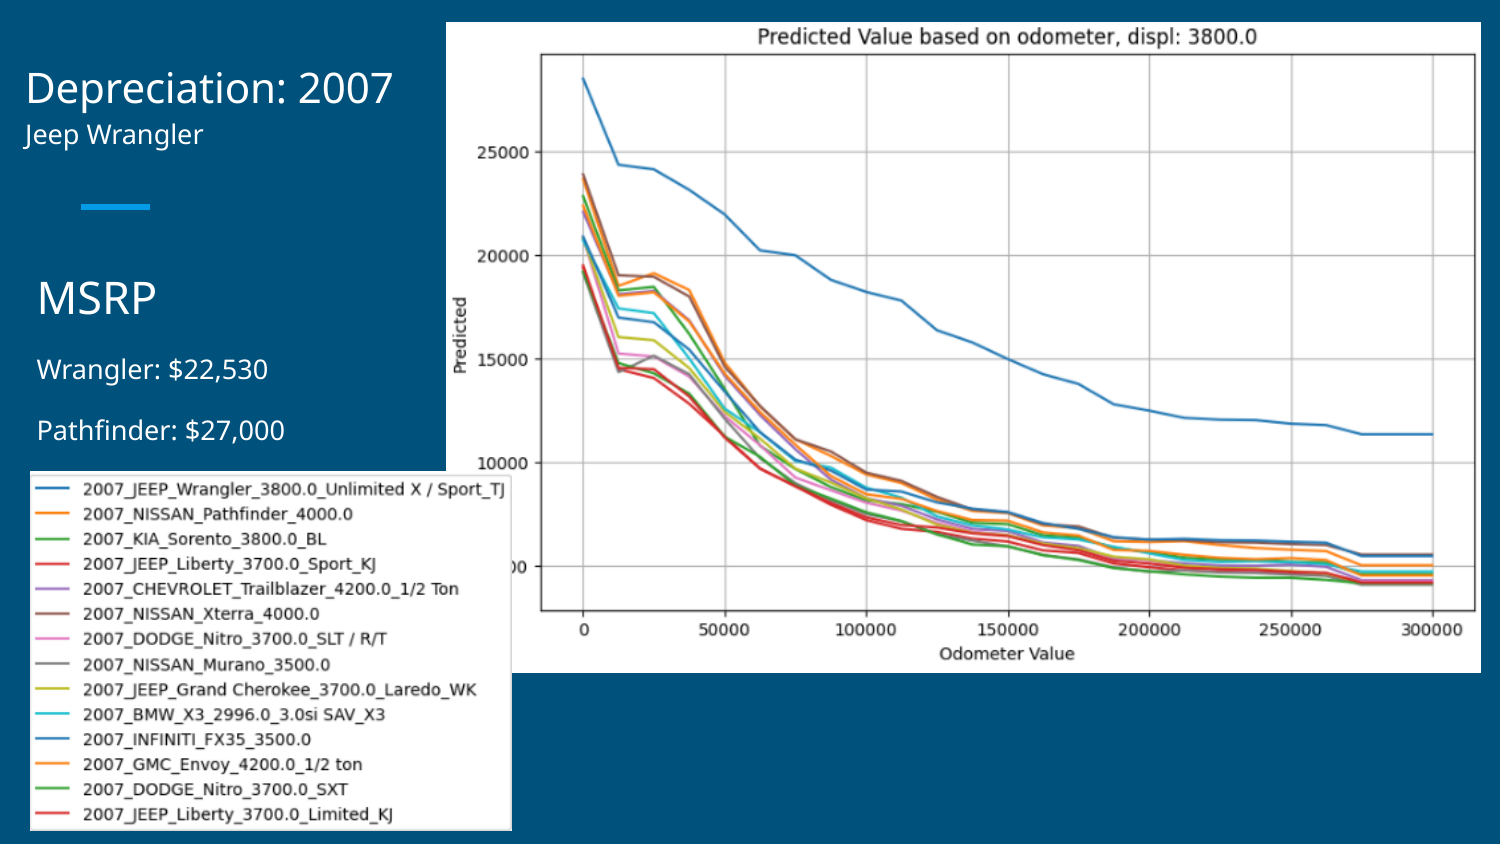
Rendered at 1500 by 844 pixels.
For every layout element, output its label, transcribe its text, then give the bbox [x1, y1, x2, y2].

title Depreciation: 2007 Jeep Wrangler [10, 42, 421, 168]
list MSRP Wrangler: $22,530 Pathfinder: $27,000 [21, 242, 410, 464]
picture [31, 23, 1480, 830]
